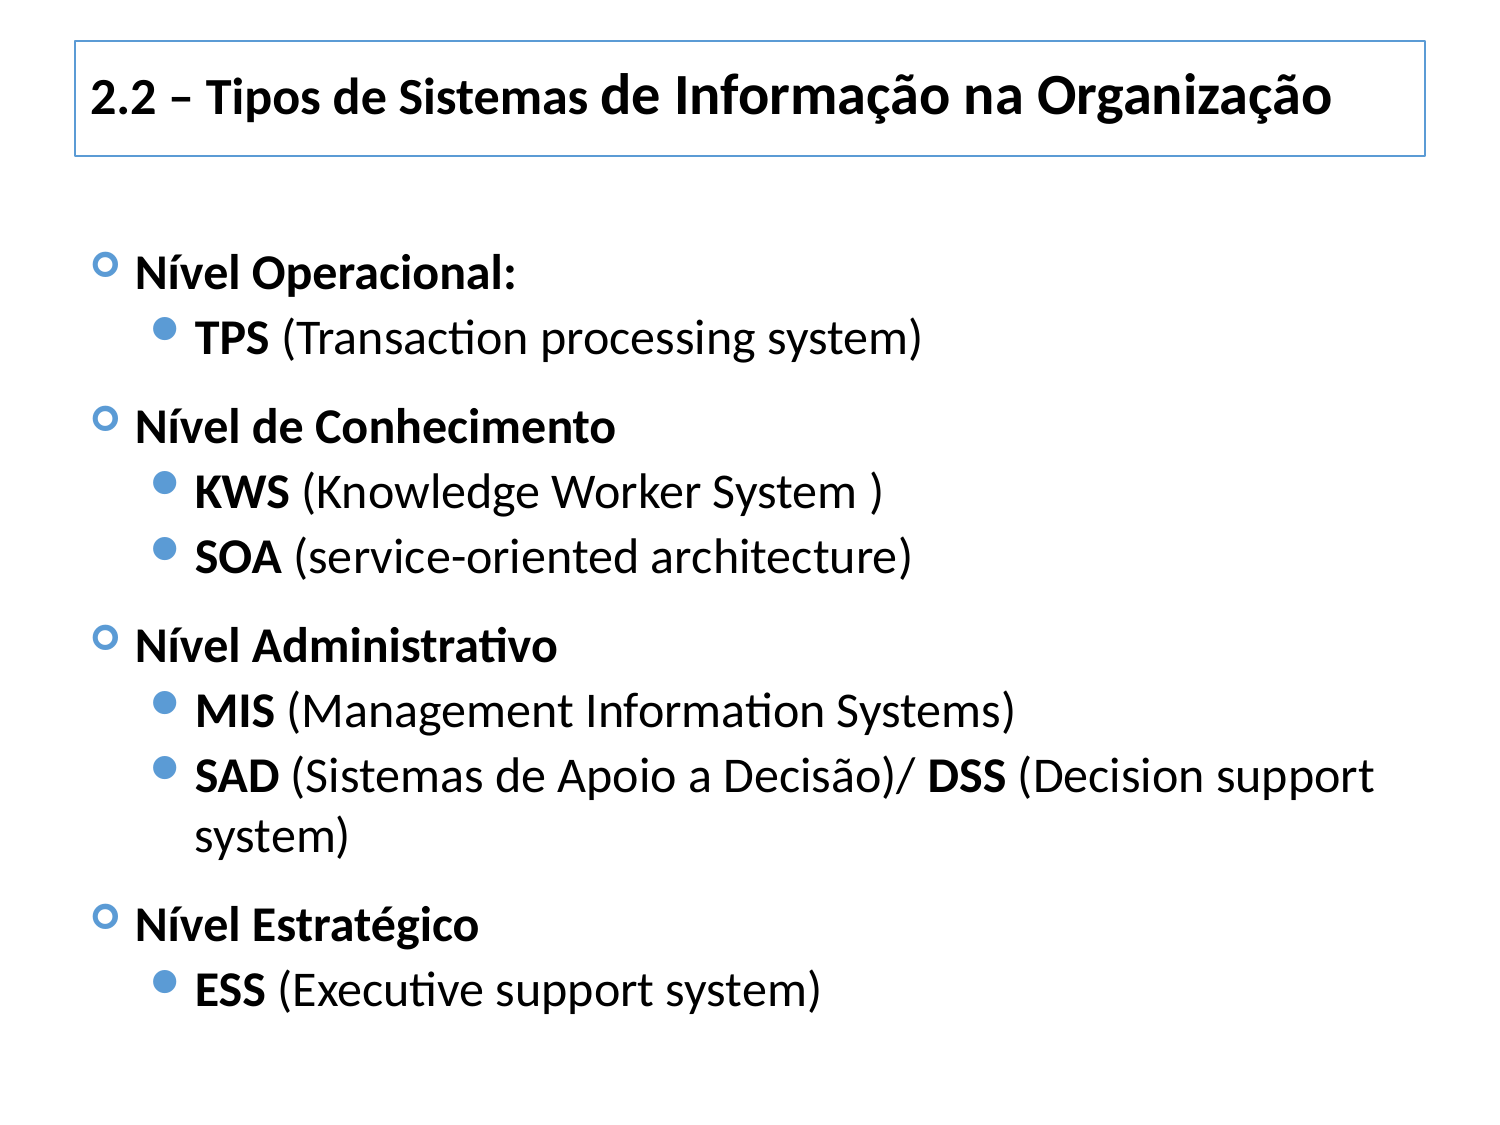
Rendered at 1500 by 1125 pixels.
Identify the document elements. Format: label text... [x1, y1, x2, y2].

text_box 2.2 – Tipos de Sistemas de Informação na Organização [74, 40, 1426, 157]
text_box Nível Operacional: TPS (Transaction processing system) Nível de Conhecimento KWS (Knowledge Worker System ) SOA (service-oriented architecture) Nível Administrativo MIS (Management Information Systems) SAD (Sistemas de Apoio a Decisão)/ DSS (Decision support system) Nível Estratégico ESS (Executive support system) [74, 208, 1425, 1033]
